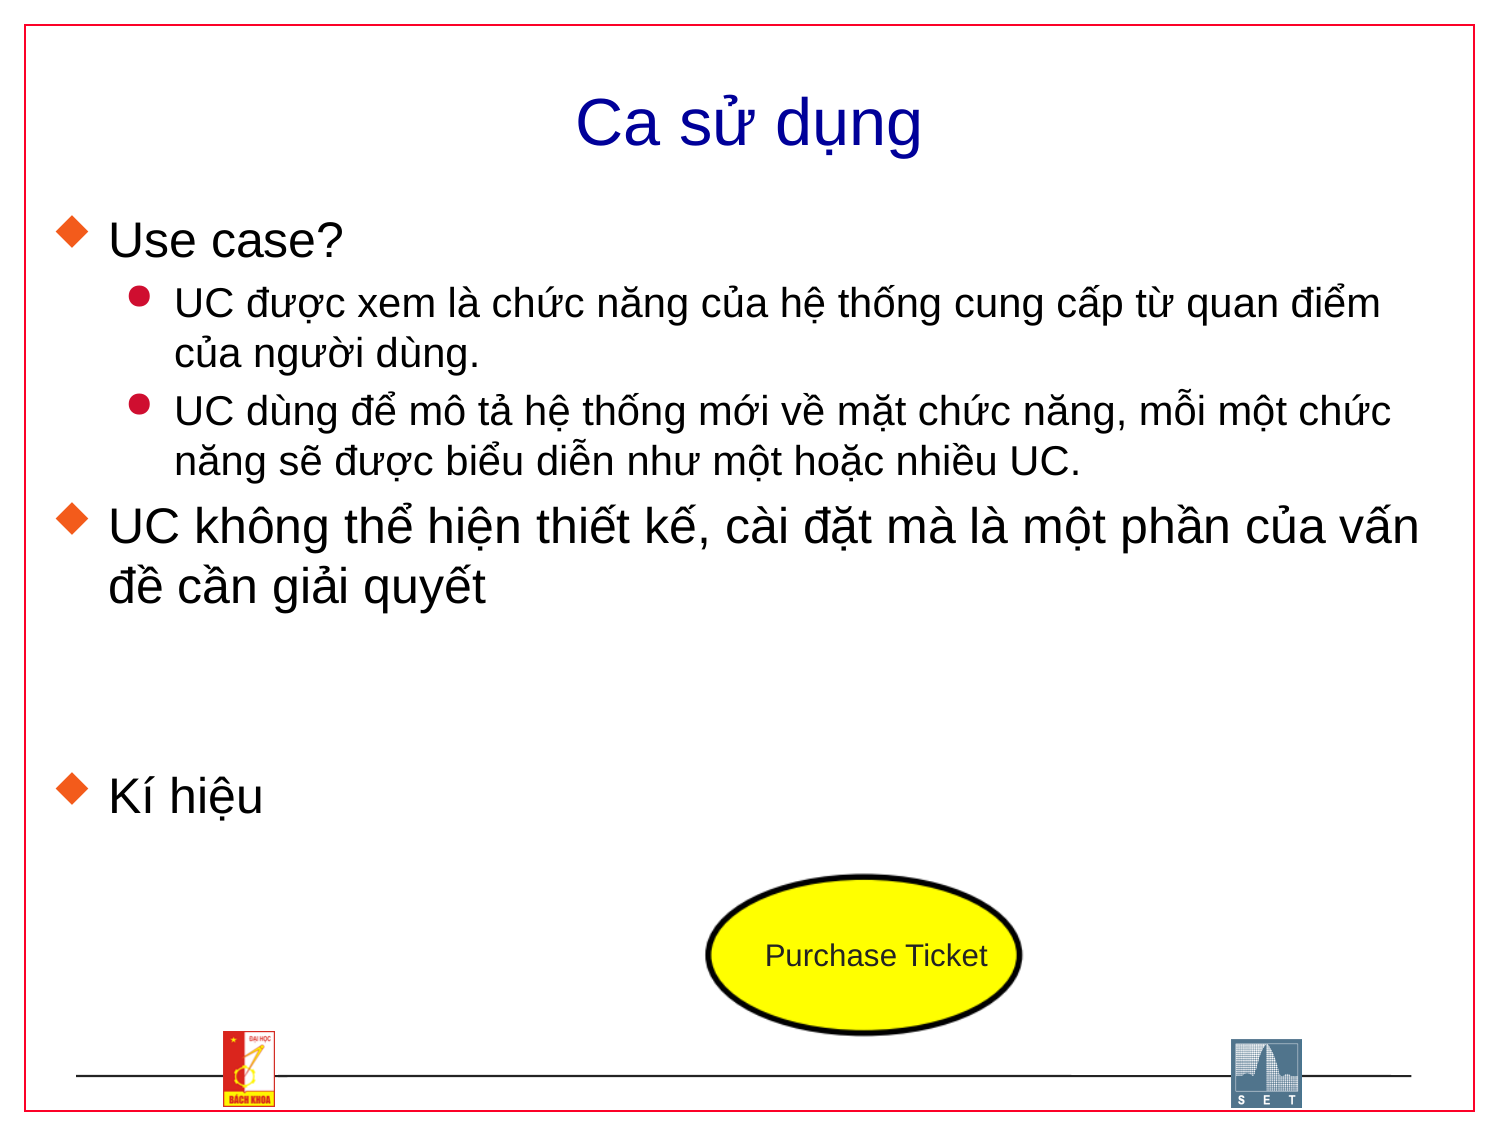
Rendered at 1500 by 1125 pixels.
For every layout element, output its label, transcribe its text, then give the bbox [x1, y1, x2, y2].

list Use case? UC được xem là chức năng của hệ thống cung cấp từ quan điểm của người dùng. UC dùng để mô tả hệ thống mới về mặt chức năng, mỗi một chức năng sẽ được biểu diễn như một hoặc nhiều UC. UC không thể hiện thiết kế, cài đặt mà là một phần của vấn đề cần giải quyết Kí hiệu [36, 199, 1463, 1051]
title Ca sử dụng [111, 74, 1388, 163]
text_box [649, 858, 1076, 1051]
picture [1231, 1051, 1302, 1108]
picture [222, 1051, 276, 1108]
